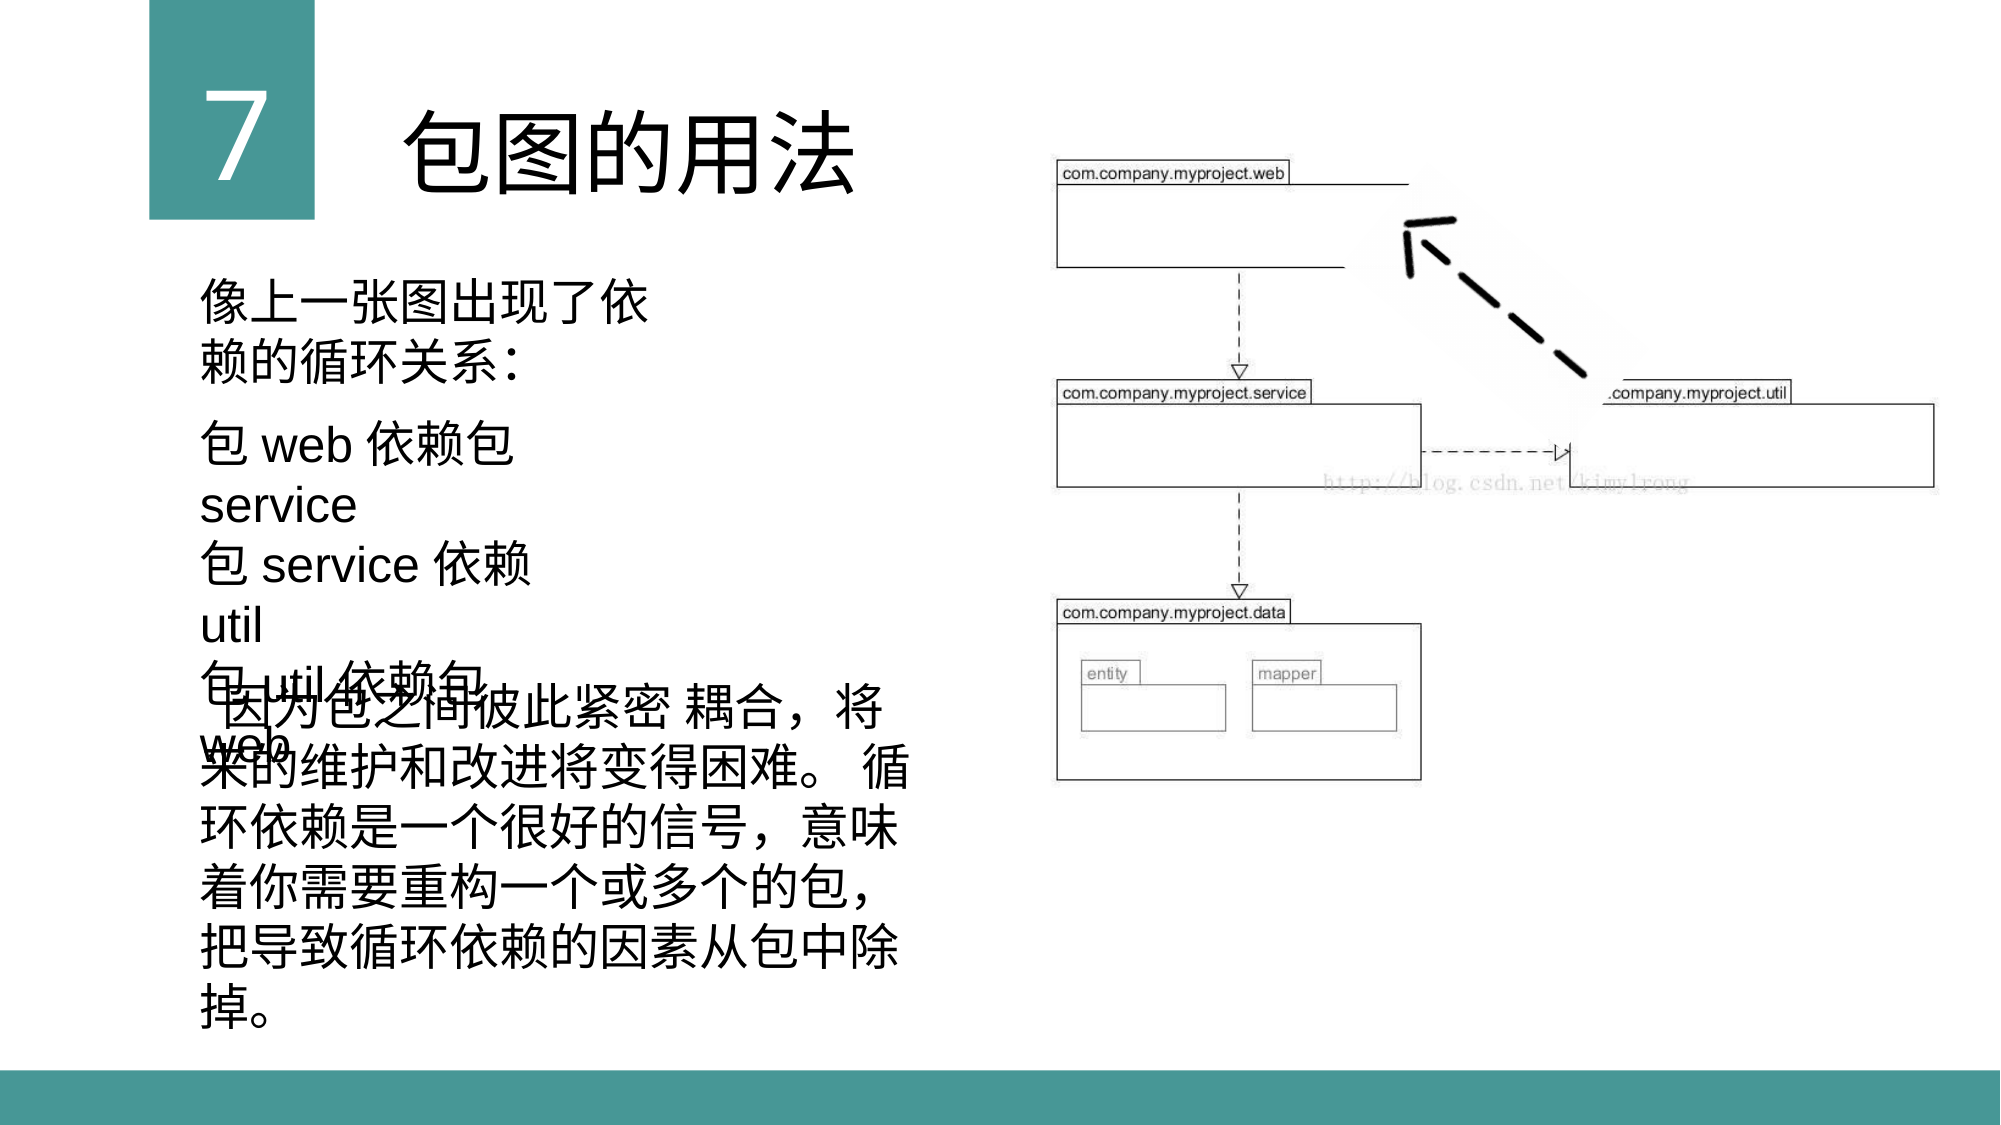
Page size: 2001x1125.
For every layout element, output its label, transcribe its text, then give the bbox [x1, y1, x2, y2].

text_box 包web依赖包service 包service依赖util 包util依赖包web [184, 405, 595, 668]
text_box 包图的用法 [385, 88, 1426, 214]
text_box 7 [154, 48, 320, 213]
text_box 像上一张图出现了依赖的循环关系： [184, 262, 709, 458]
picture [1031, 134, 1959, 805]
text_box 因为包之间彼此紧密 耦合，将来的维护和改进将变得困难。 循环依赖是一个很好的信号，意味着你需要重构一个或多个的包，把导致循环依赖的因素从包中除掉。 [184, 668, 937, 1043]
text_box [0, 1070, 2000, 1125]
text_box [149, 0, 315, 220]
